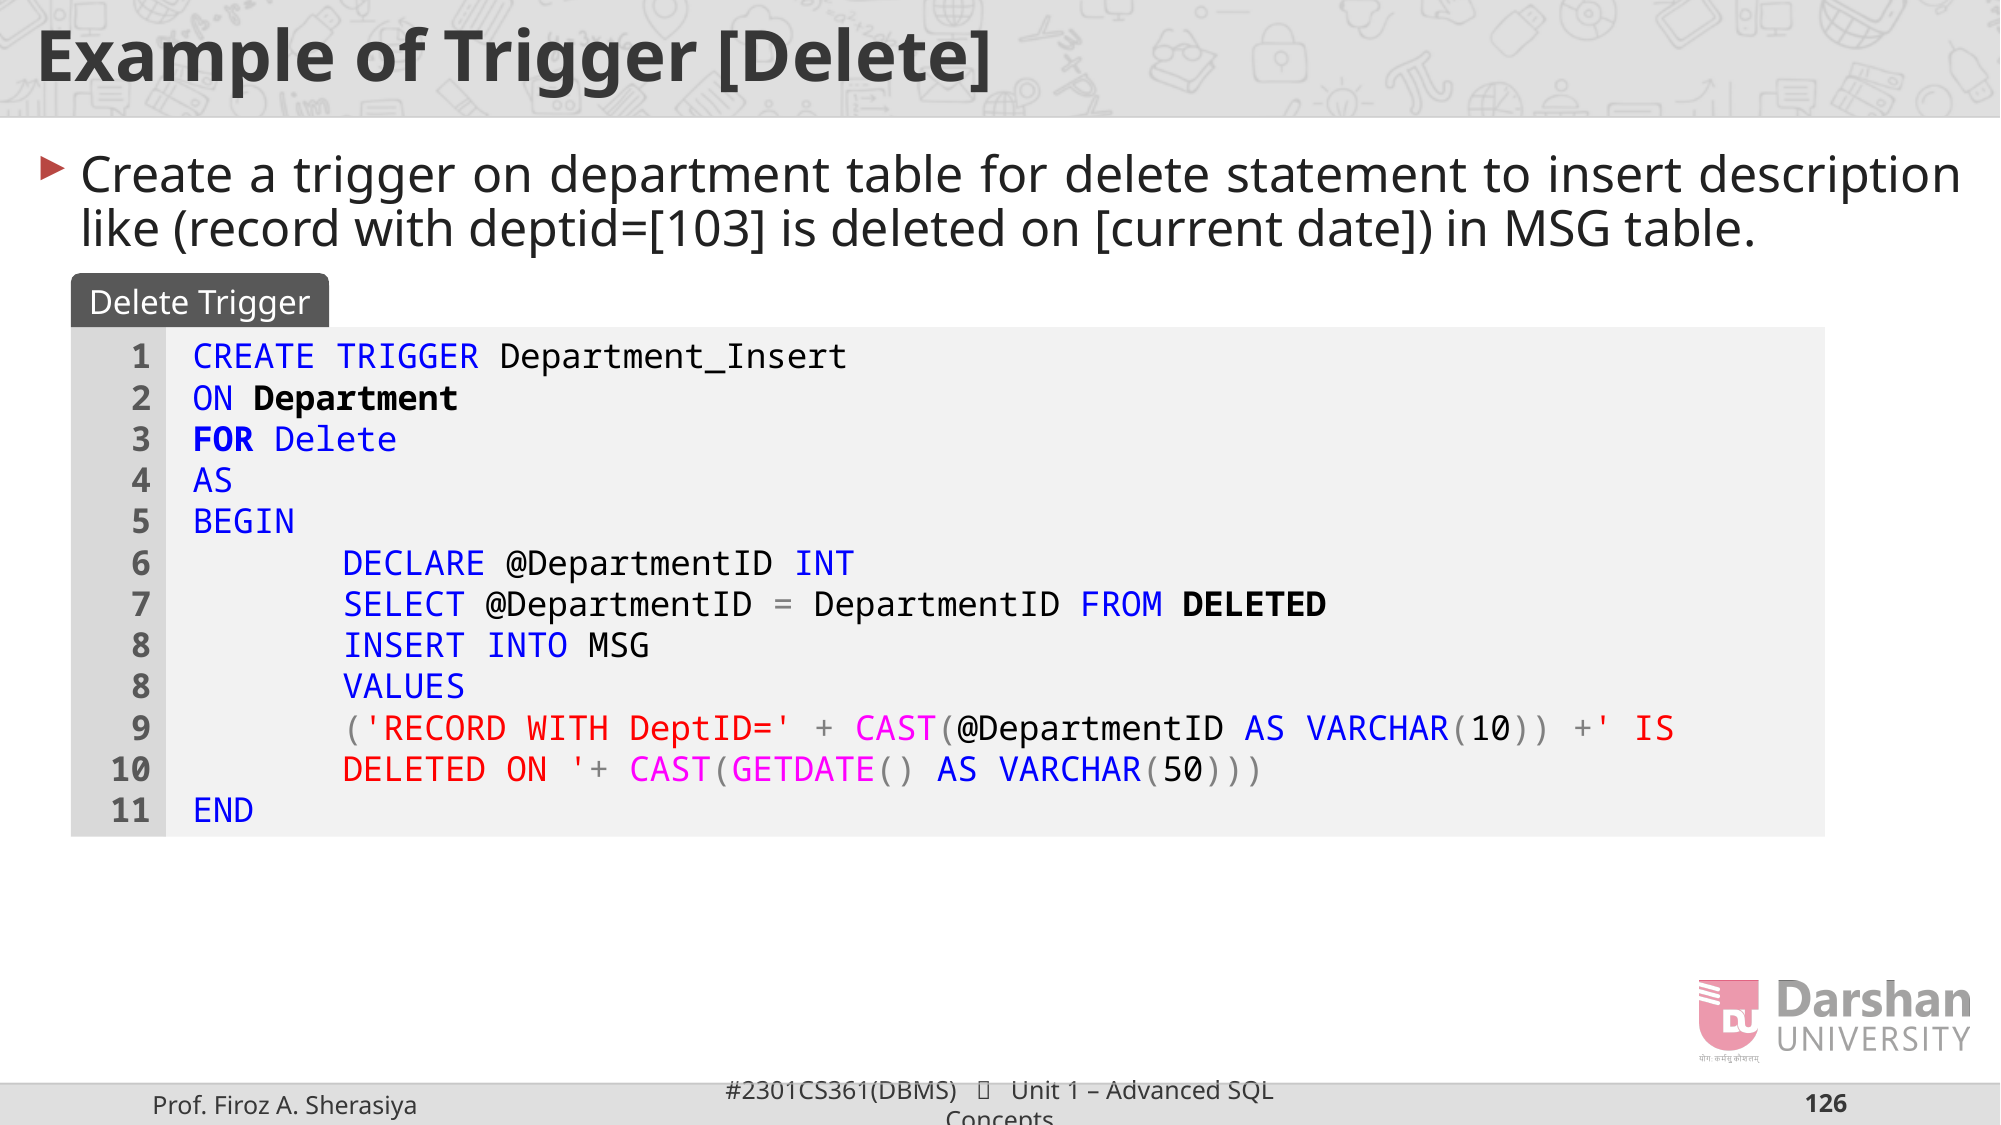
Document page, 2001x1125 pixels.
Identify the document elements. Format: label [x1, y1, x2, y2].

text_box [69, 272, 1825, 837]
text_box [1699, 1059, 1970, 1063]
title [0, 0, 2000, 117]
list [21, 141, 1979, 1059]
